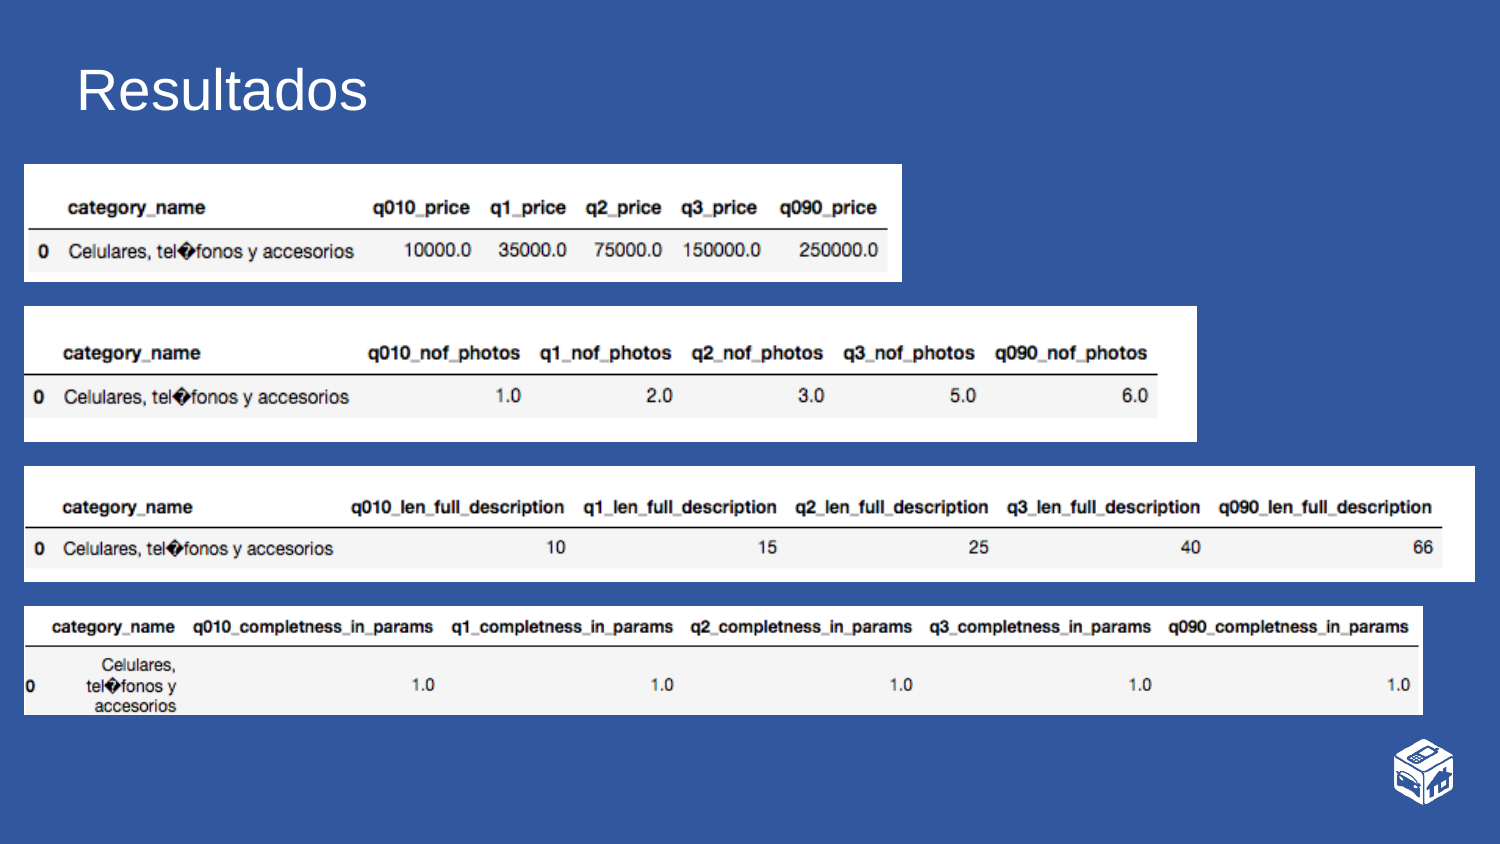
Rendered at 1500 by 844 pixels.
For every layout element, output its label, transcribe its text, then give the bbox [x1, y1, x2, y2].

picture [1393, 738, 1453, 806]
picture [24, 306, 1198, 442]
picture [24, 606, 1424, 715]
picture [24, 465, 1476, 582]
picture [24, 164, 902, 283]
text_box Resultados [61, 34, 1478, 140]
